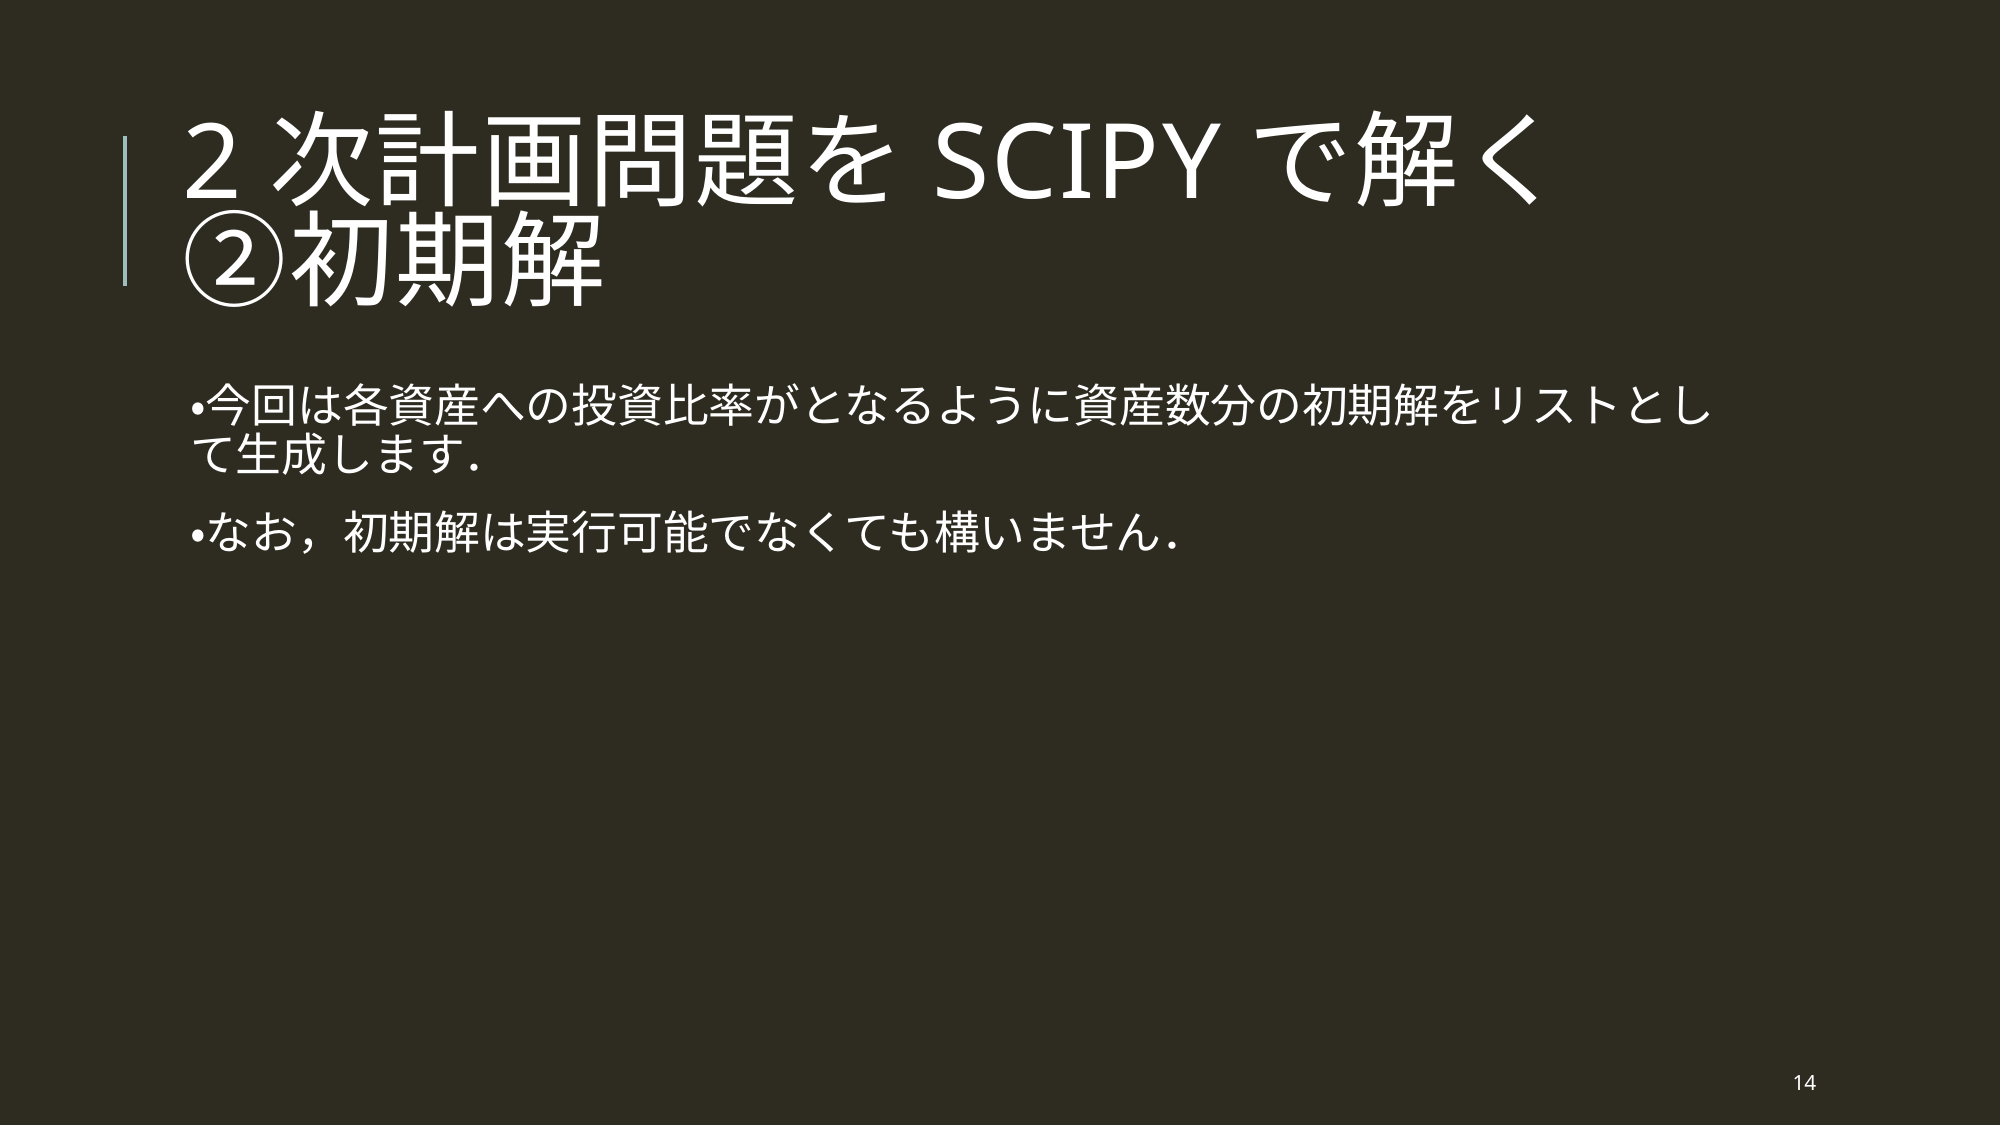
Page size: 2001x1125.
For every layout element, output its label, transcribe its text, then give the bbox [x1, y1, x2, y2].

slide_number 14 [1777, 1061, 1938, 1107]
title 2次計画問題をscipyで解く ②初期解 [168, 96, 1763, 342]
